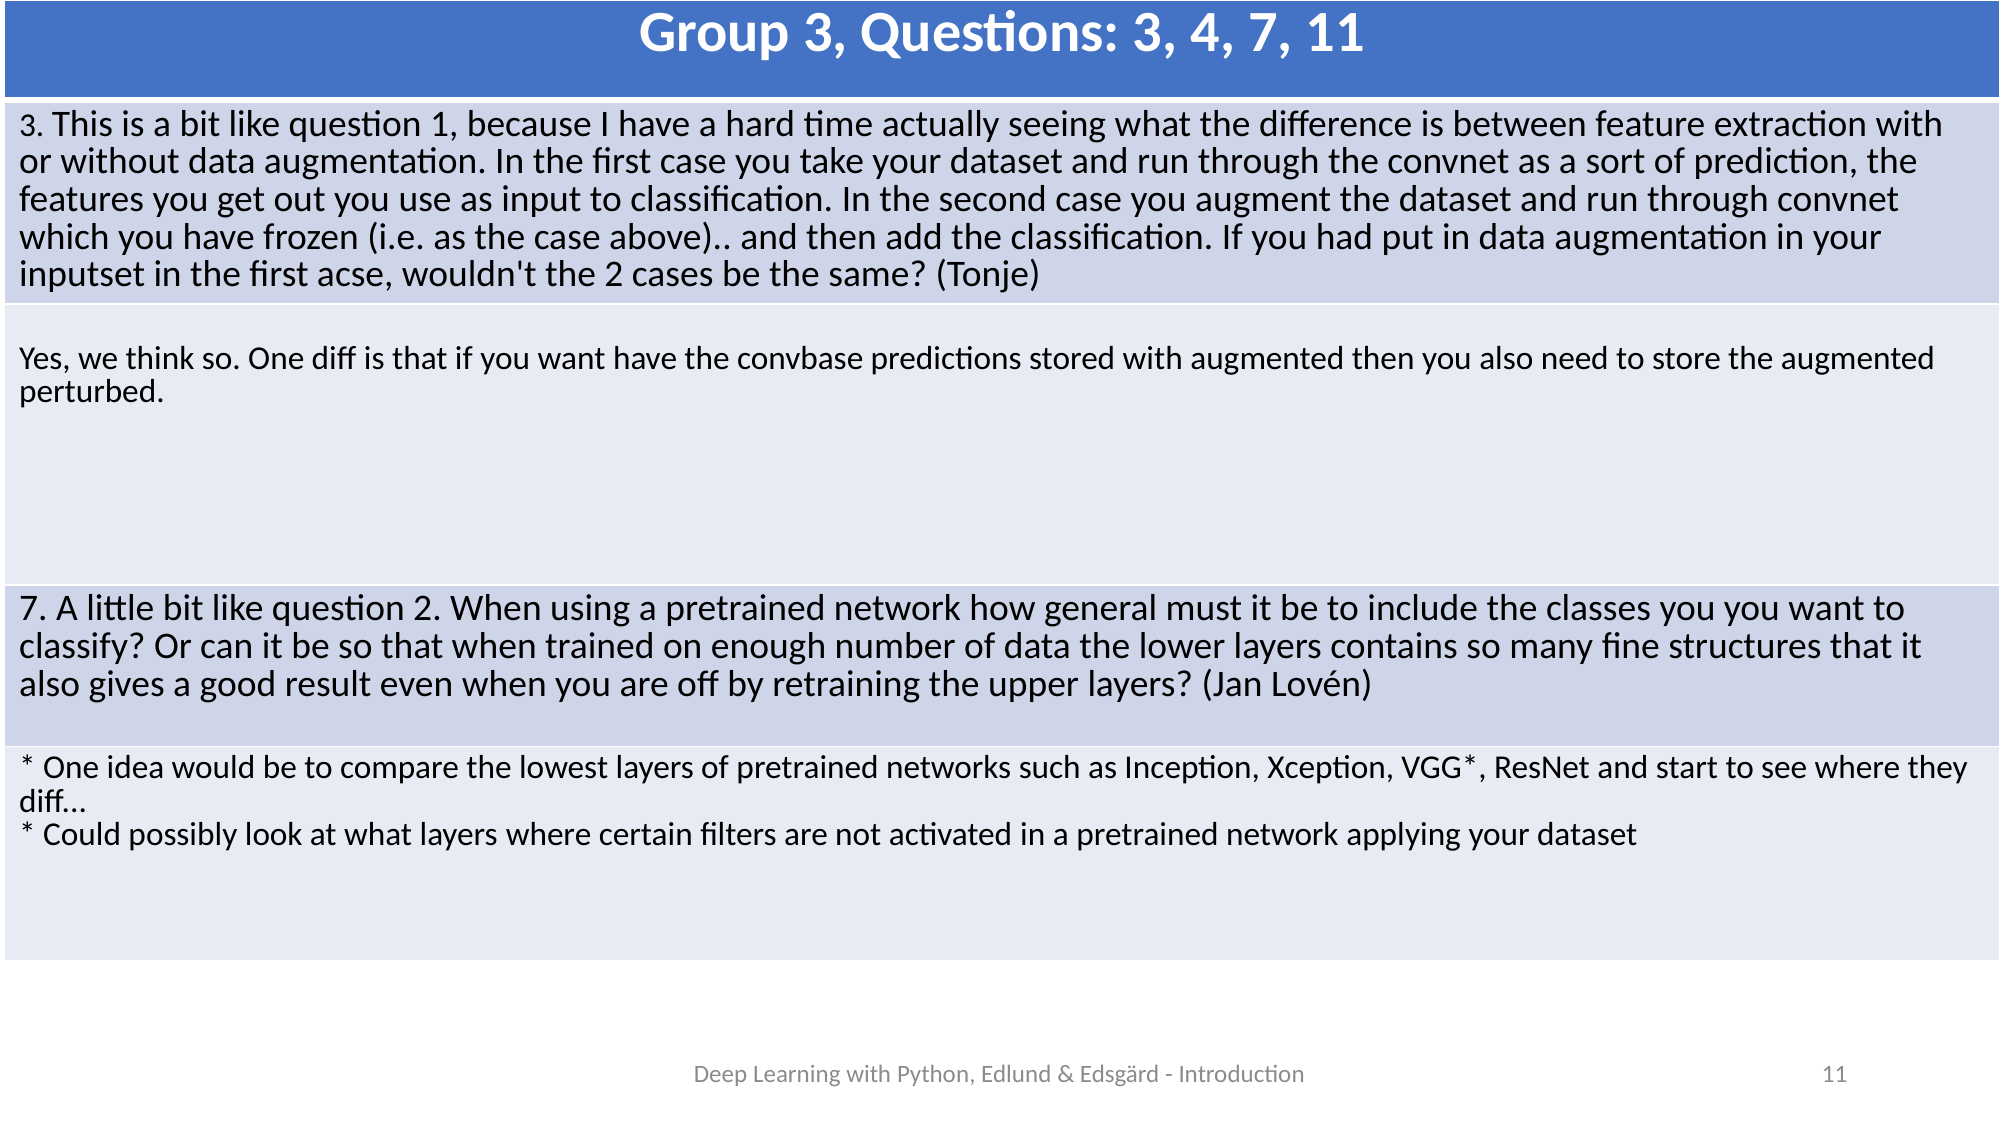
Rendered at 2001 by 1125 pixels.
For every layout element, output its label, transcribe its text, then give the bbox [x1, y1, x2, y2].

table_cell 3. This is a bit like question 1, because I have a hard time actually seeing what the difference is between feature extraction with or without data augmentation. In the first case you take your dataset and run through the convnet as a sort of prediction, the features you get out you use as input to classification. In the second case you augment the dataset and run through convnet which you have frozen (i.e. as the case above).. and then add the classification. If you had put in data augmentation in your inputset in the first acse, wouldn't the 2 cases be the same? (Tonje) [5, 103, 1999, 303]
footer Deep Learning with Python, Edlund & Edsgärd - Introduction [662, 1042, 1338, 1103]
table_cell Yes, we think so. One diff is that if you want have the convbase predictions stored with augmented then you also need to store the augmented perturbed. [5, 305, 1999, 584]
slide_number 11 [1412, 1042, 1863, 1103]
table_cell 7. A little bit like question 2. When using a pretrained network how general must it be to include the classes you you want to classify? Or can it be so that when trained on enough number of data the lower layers contains so many fine structures that it also gives a good result even when you are off by retraining the upper layers? (Jan Lovén) [5, 586, 1999, 746]
table_cell * One idea would be to compare the lowest layers of pretrained networks such as Inception, Xception, VGG*, ResNet and start to see where they diff... * Could possibly look at what layers where certain filters are not activated in a pretrained network applying your dataset [5, 747, 1999, 960]
table_header Group 3, Questions: 3, 4, 7, 11 [5, 1, 1999, 97]
